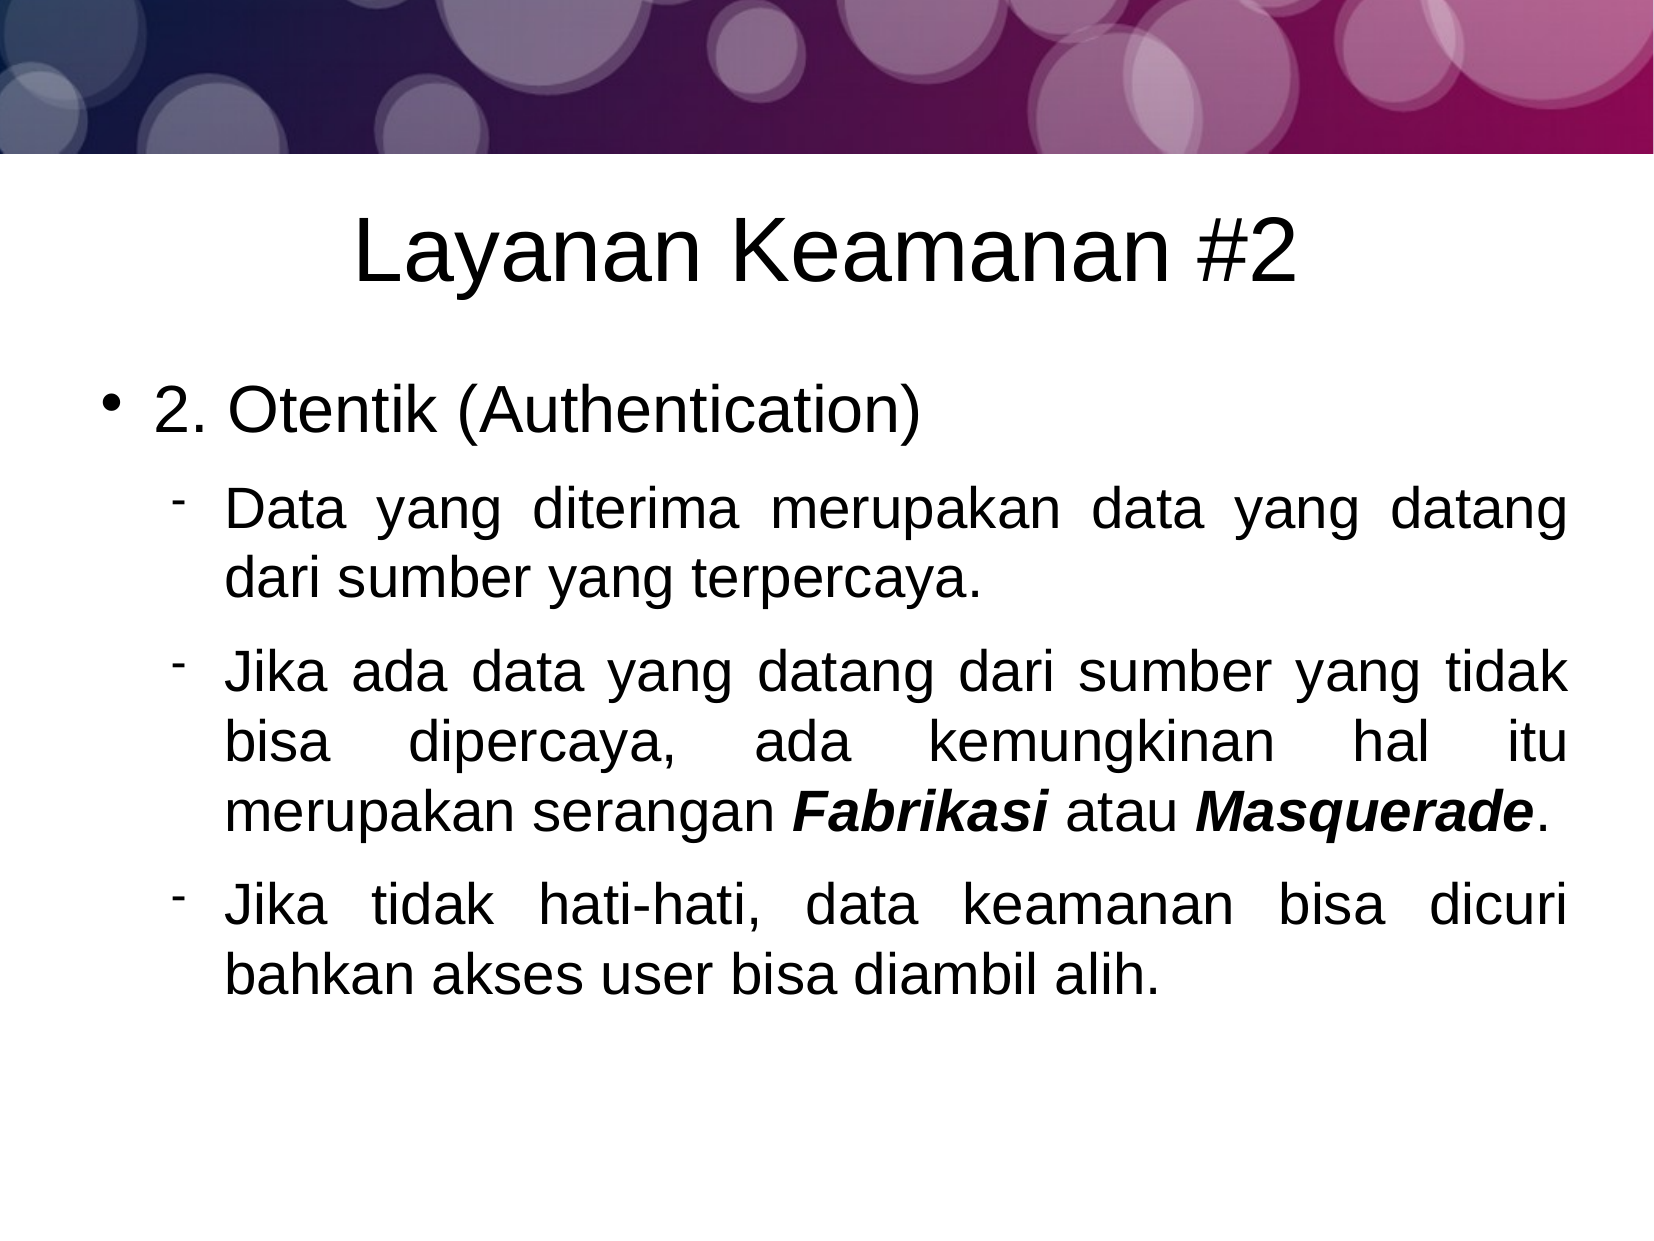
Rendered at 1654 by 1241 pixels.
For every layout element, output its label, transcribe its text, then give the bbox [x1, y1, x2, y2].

picture [0, 0, 1654, 154]
text_box Layanan Keamanan #2 [82, 159, 1571, 331]
text_box 2. Otentik (Authentication) Data yang diterima merupakan data yang datang dari sumber yang terpercaya. Jika ada data yang datang dari sumber yang tidak bisa dipercaya, ada kemungkinan hal itu merupakan serangan Fabrikasi atau Masquerade. Jika tidak hati-hati, data keamanan bisa dicuri bahkan akses user bisa diambil alih. [82, 366, 1571, 1087]
